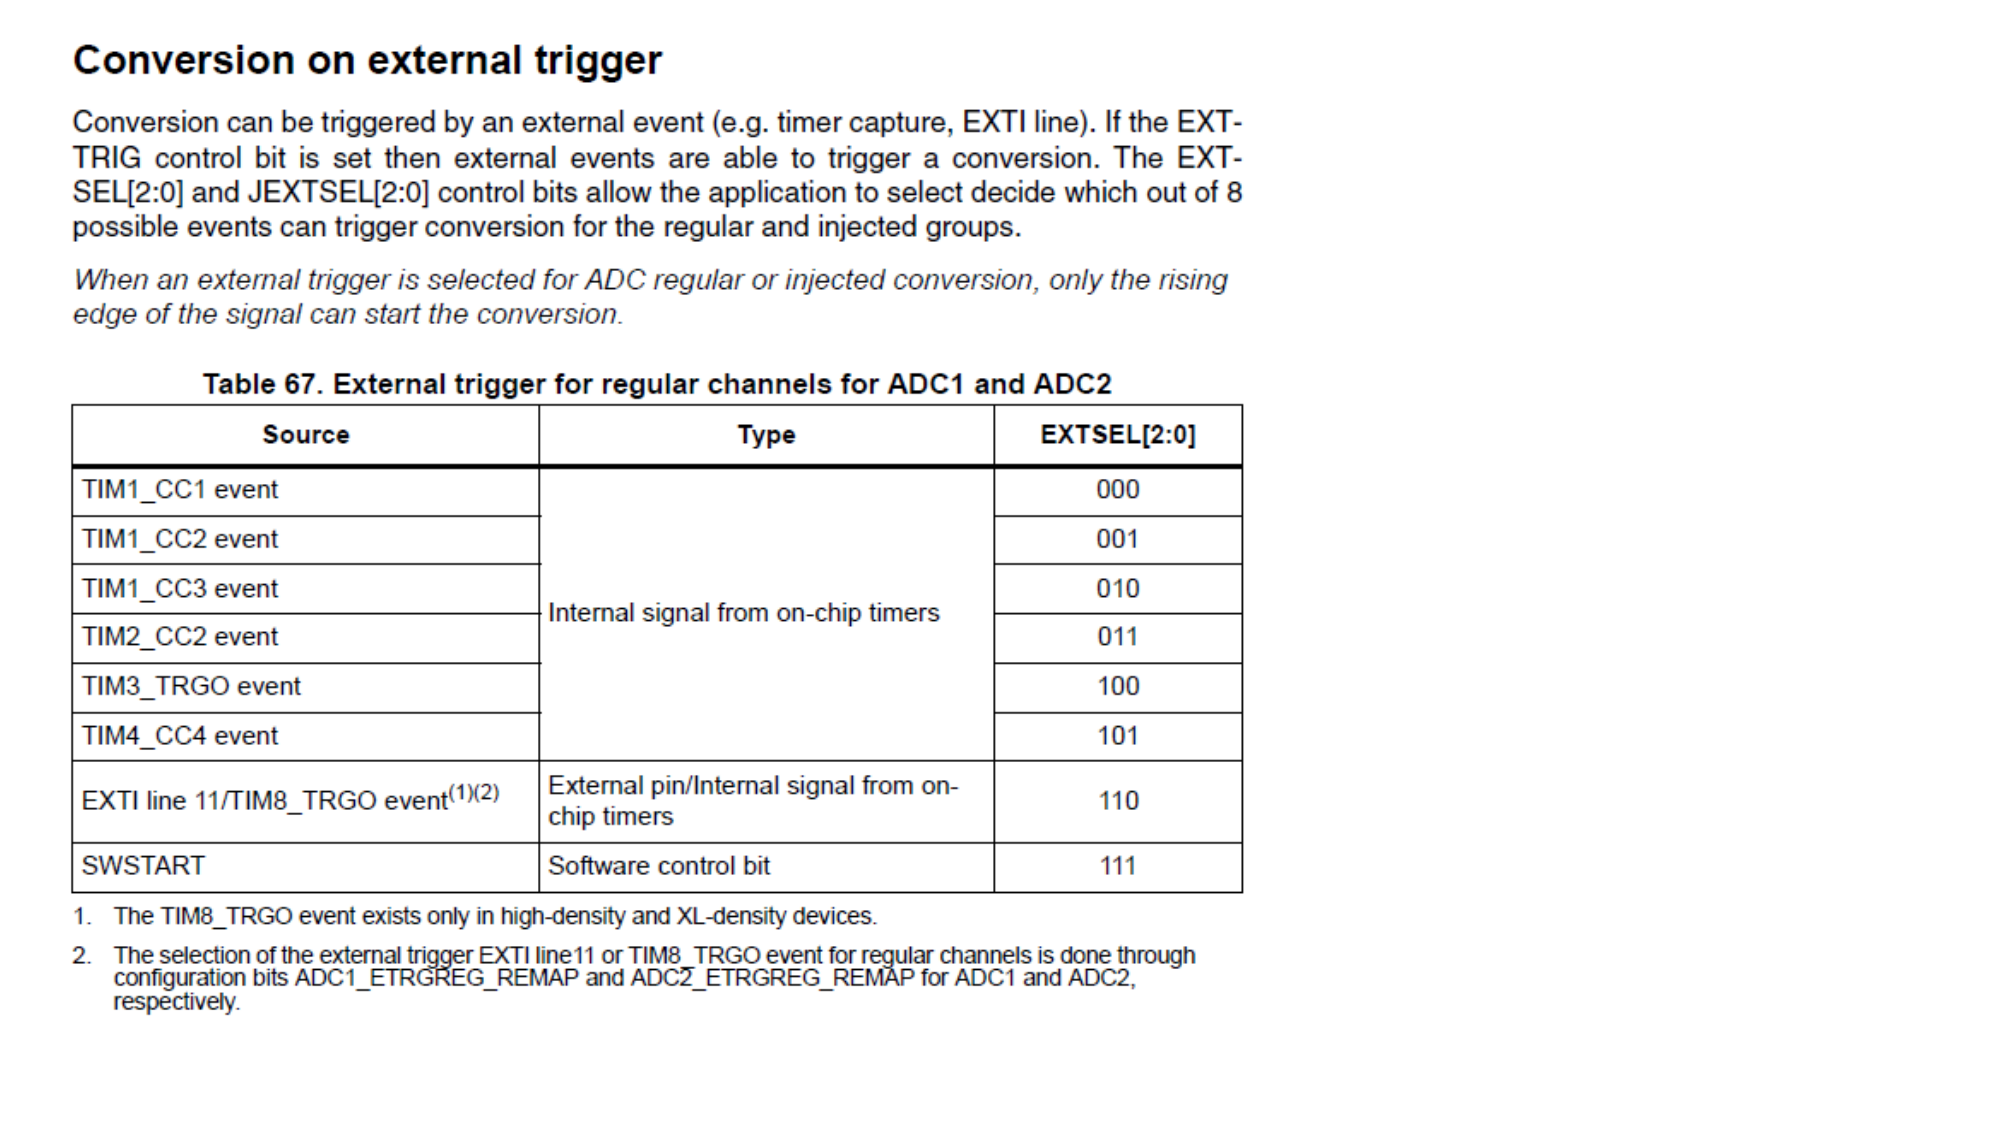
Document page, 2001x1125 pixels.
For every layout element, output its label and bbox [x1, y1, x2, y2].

list [34, 28, 1324, 1046]
